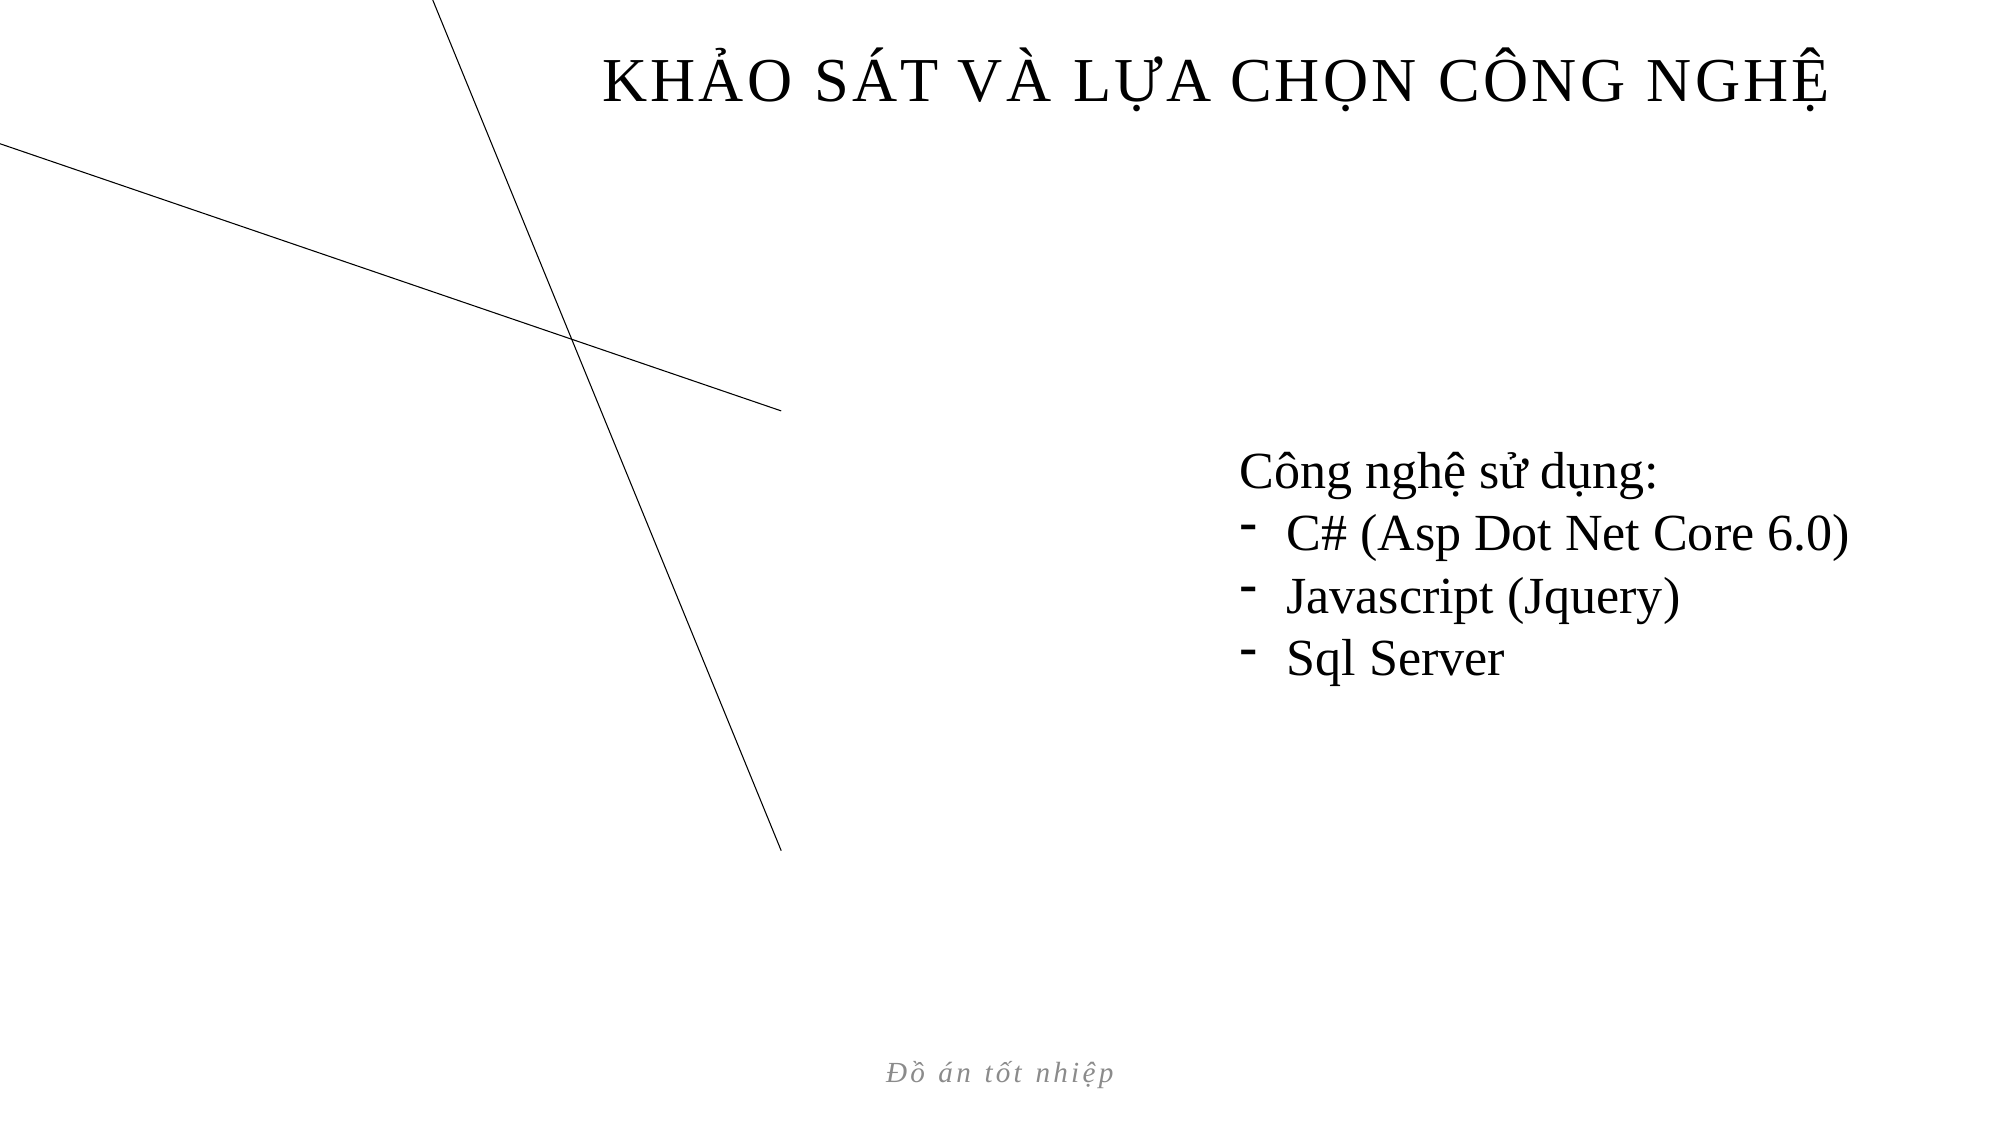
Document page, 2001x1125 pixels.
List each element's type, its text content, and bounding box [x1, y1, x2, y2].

text_box Công nghệ sử dụng: C# (Asp Dot Net Core 6.0) Javascript (Jquery) Sql Server [1224, 428, 1900, 694]
footer Đồ án tốt nhiệp [662, 1042, 1338, 1103]
title Khảo sát và lựa chọn công nghệ [587, 22, 1863, 123]
